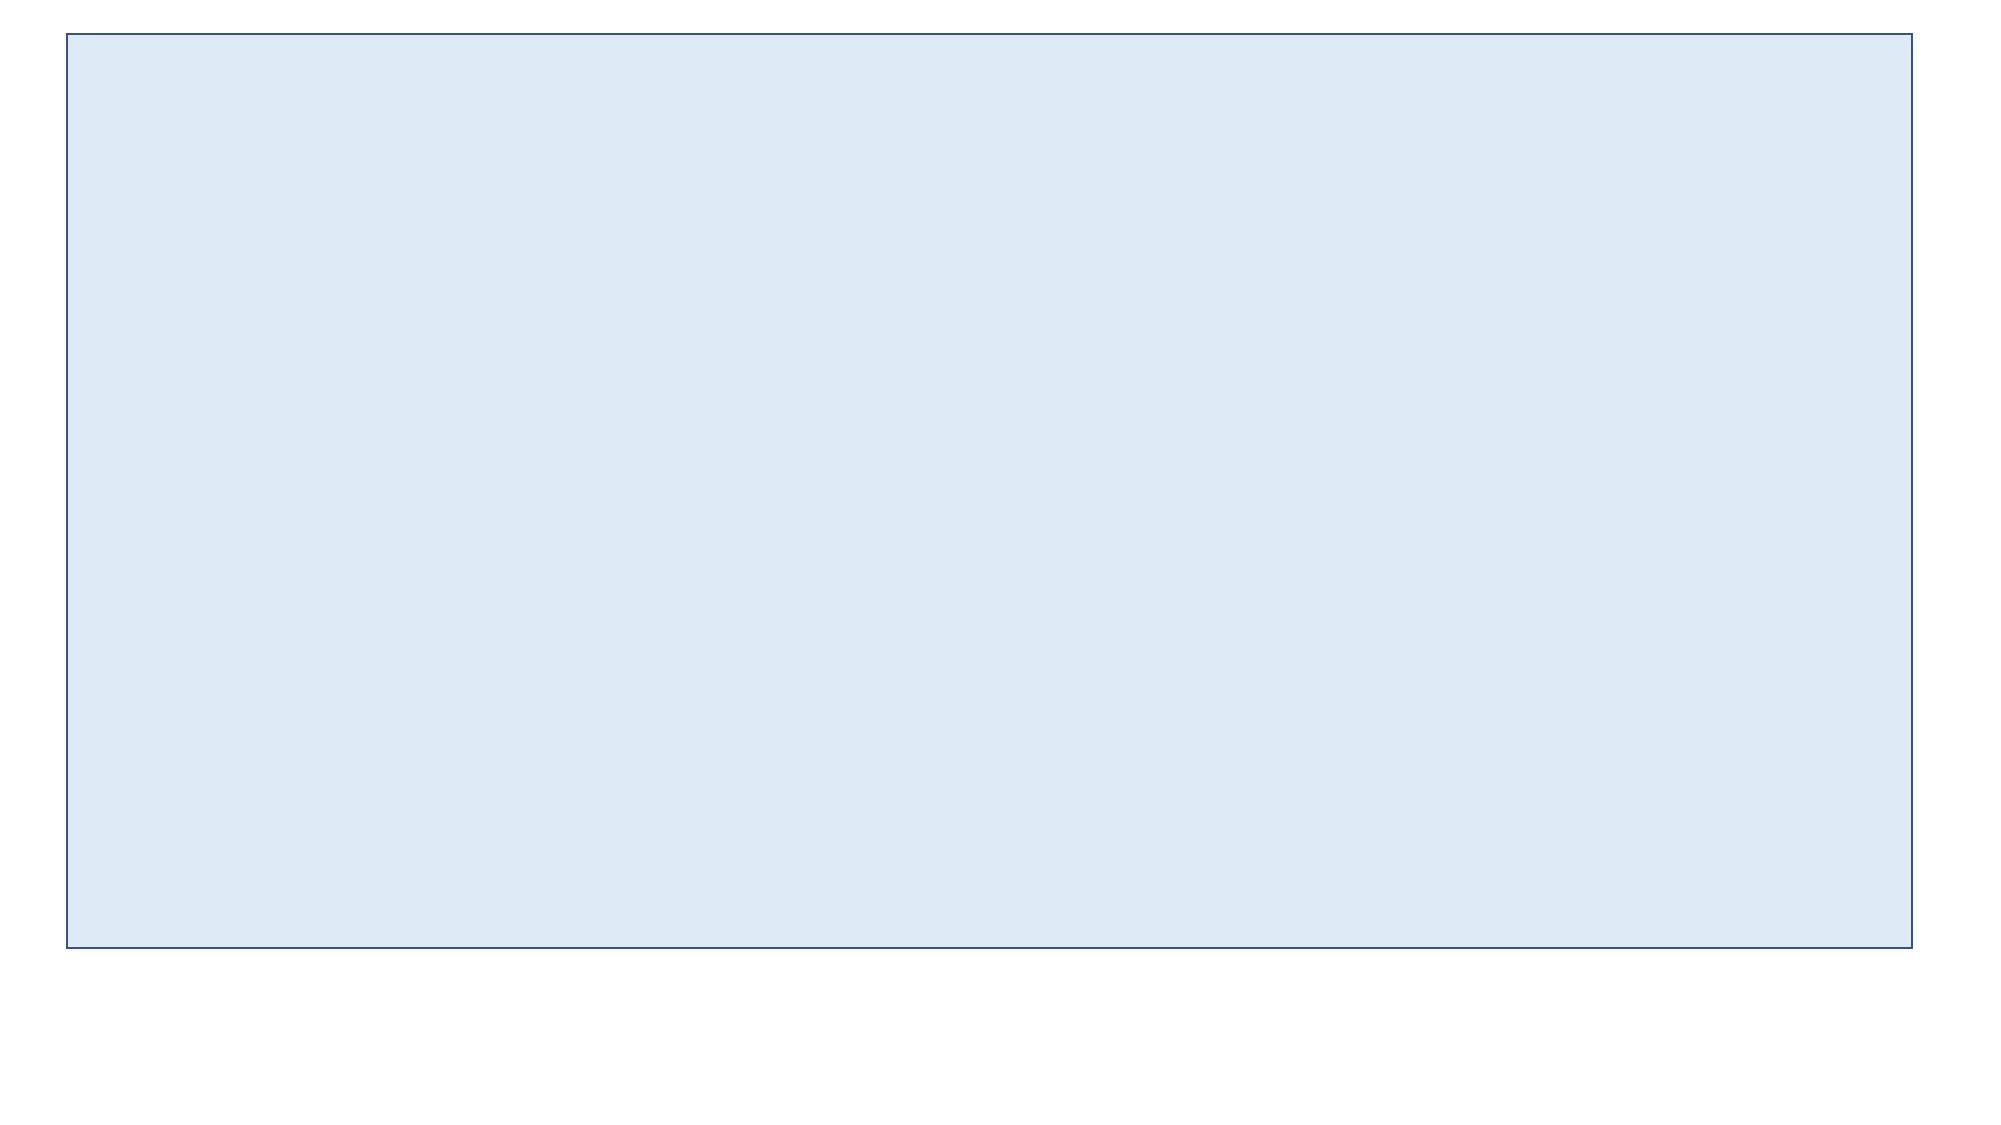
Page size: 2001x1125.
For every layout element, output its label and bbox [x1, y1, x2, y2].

text_box [66, 33, 1913, 949]
